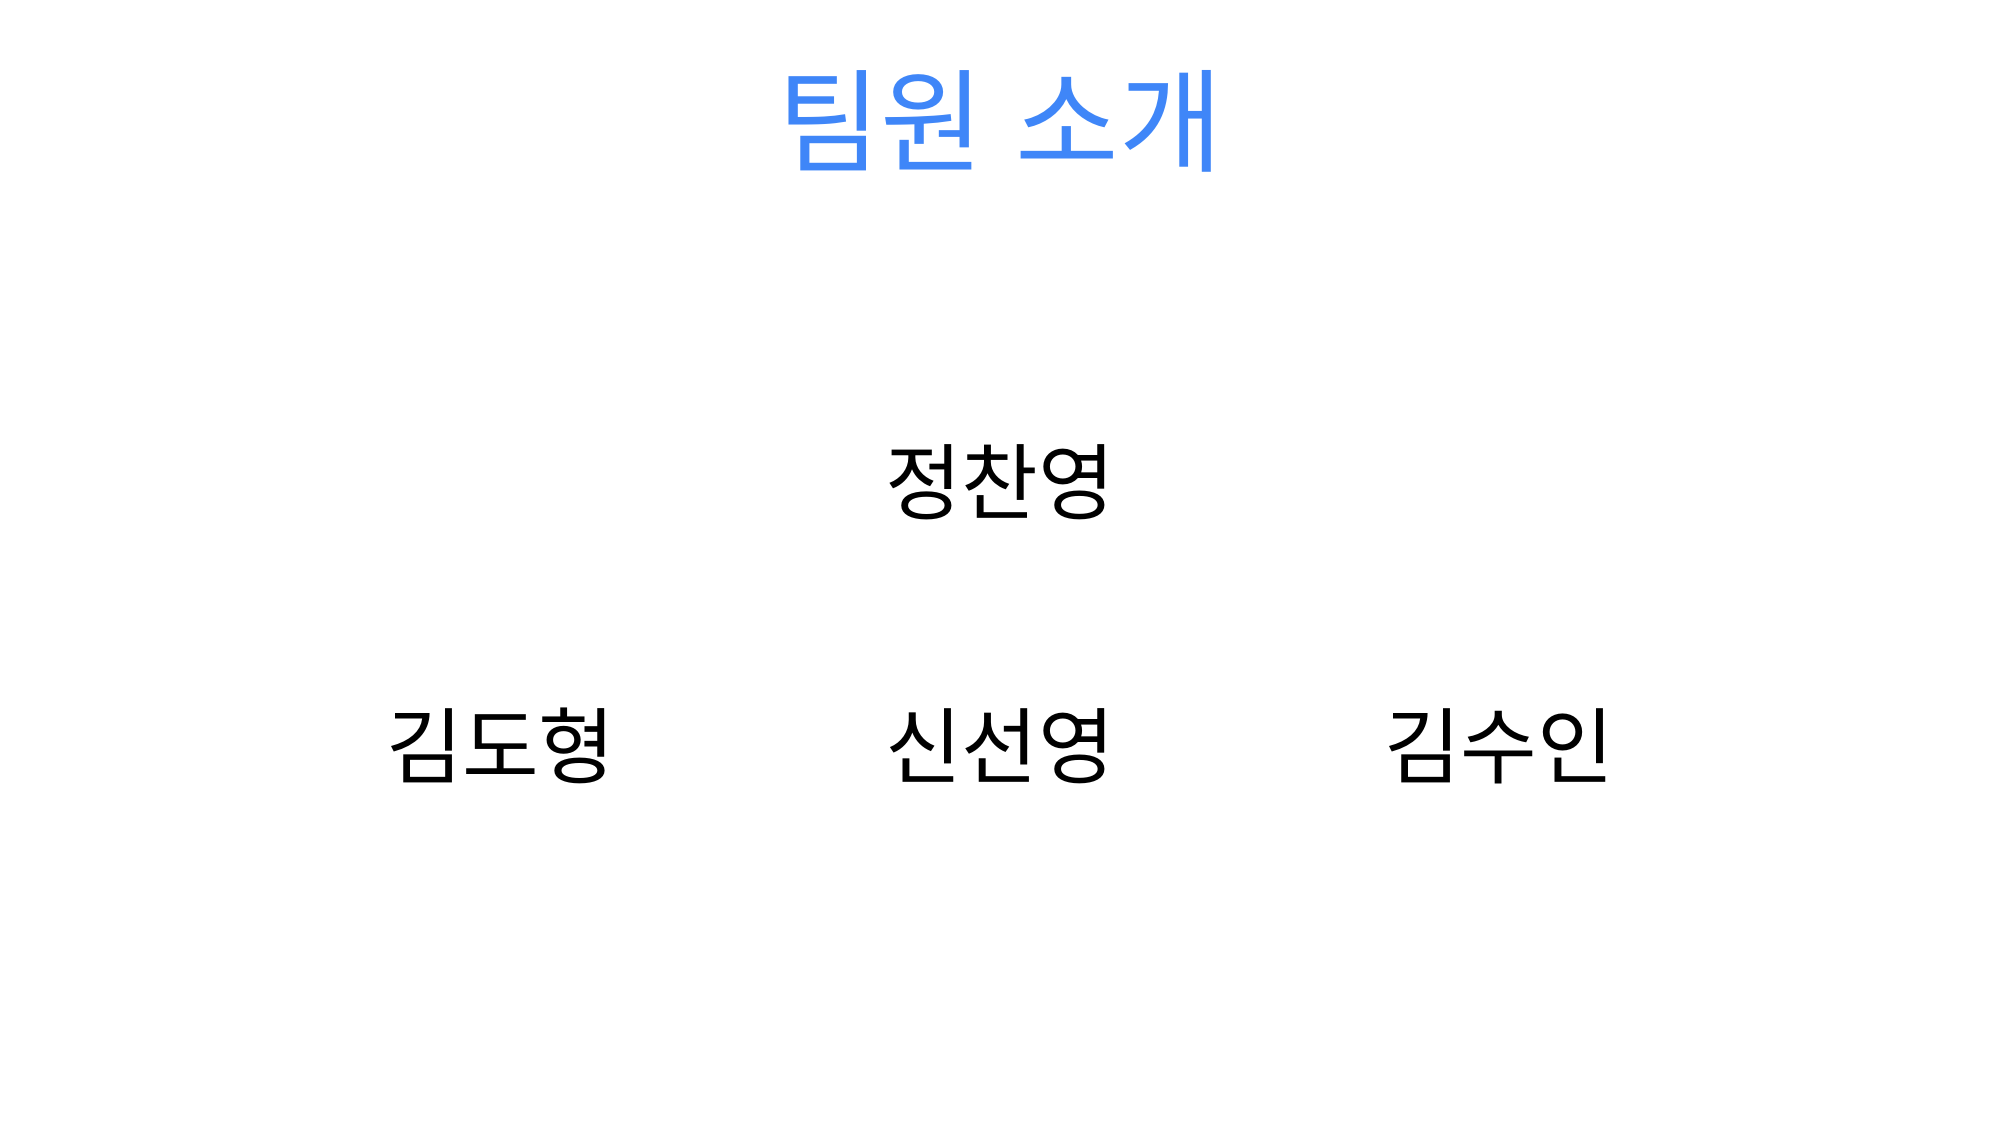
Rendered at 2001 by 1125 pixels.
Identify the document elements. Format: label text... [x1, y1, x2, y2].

text_box 김수인 [1369, 686, 1629, 802]
text_box 김도형 [371, 686, 631, 802]
text_box 팀원 소개 [762, 43, 1238, 194]
text_box 정찬영 [870, 422, 1130, 538]
text_box 신선영 [870, 686, 1130, 802]
